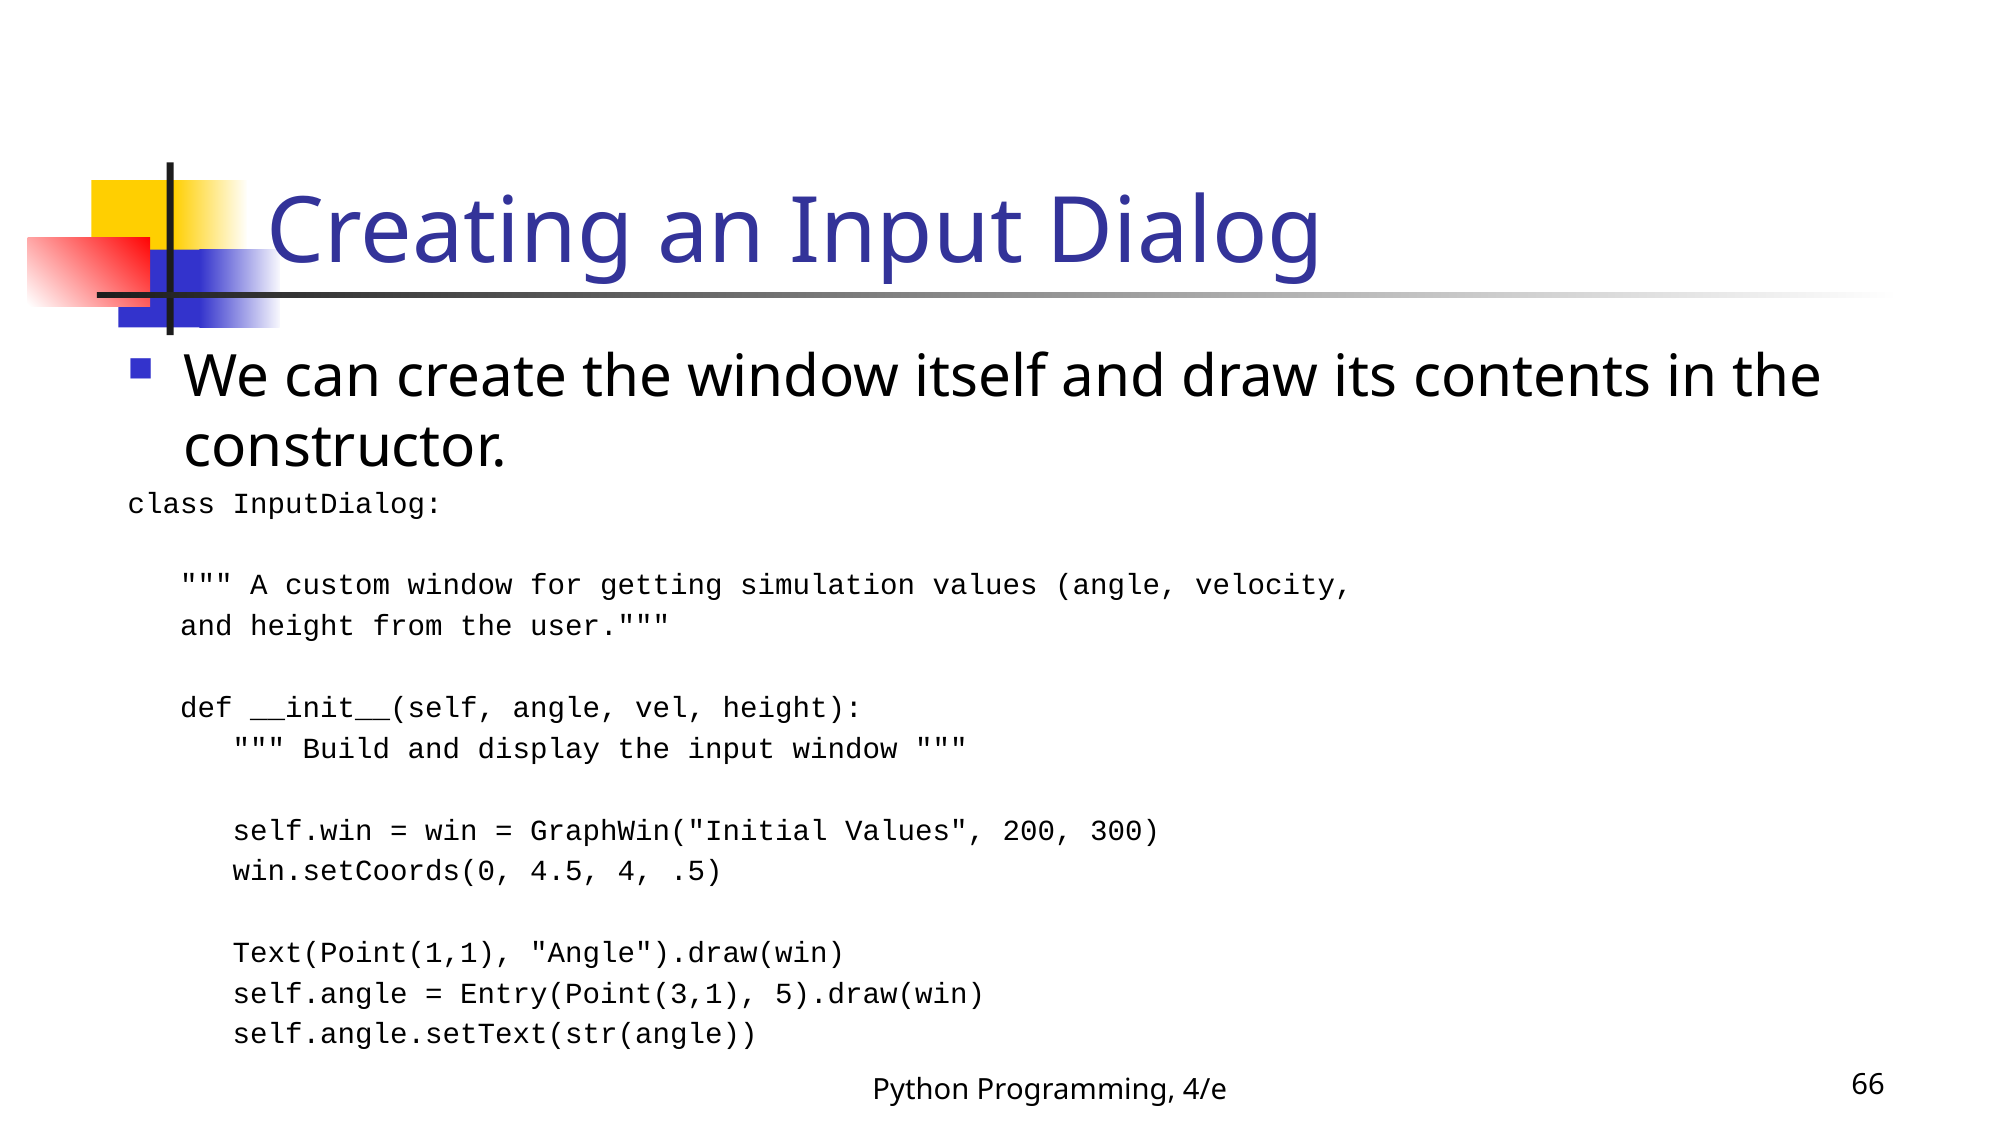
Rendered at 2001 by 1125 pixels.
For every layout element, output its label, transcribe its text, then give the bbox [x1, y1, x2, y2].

footer Python Programming, 4/e [733, 1037, 1367, 1113]
title Creating an Input Dialog [251, 101, 1957, 289]
slide_number 66 [1483, 1037, 1901, 1113]
list We can create the window itself and draw its contents in the constructor. class InputDialog: """ A custom window for getting simulation values (angle, velocity, and height from the user.""" def __init__(self, angle, vel, height): """ Build and display the input window """ self.win = win = GraphWin("Initial Values", 200, 300) win.setCoords(0, 4.5, 4, .5) Text(Point(1,1), "Angle").draw(win) self.angle = Entry(Point(3,1), 5).draw(win) self.angle.setText(str(angle)) [112, 331, 1888, 975]
